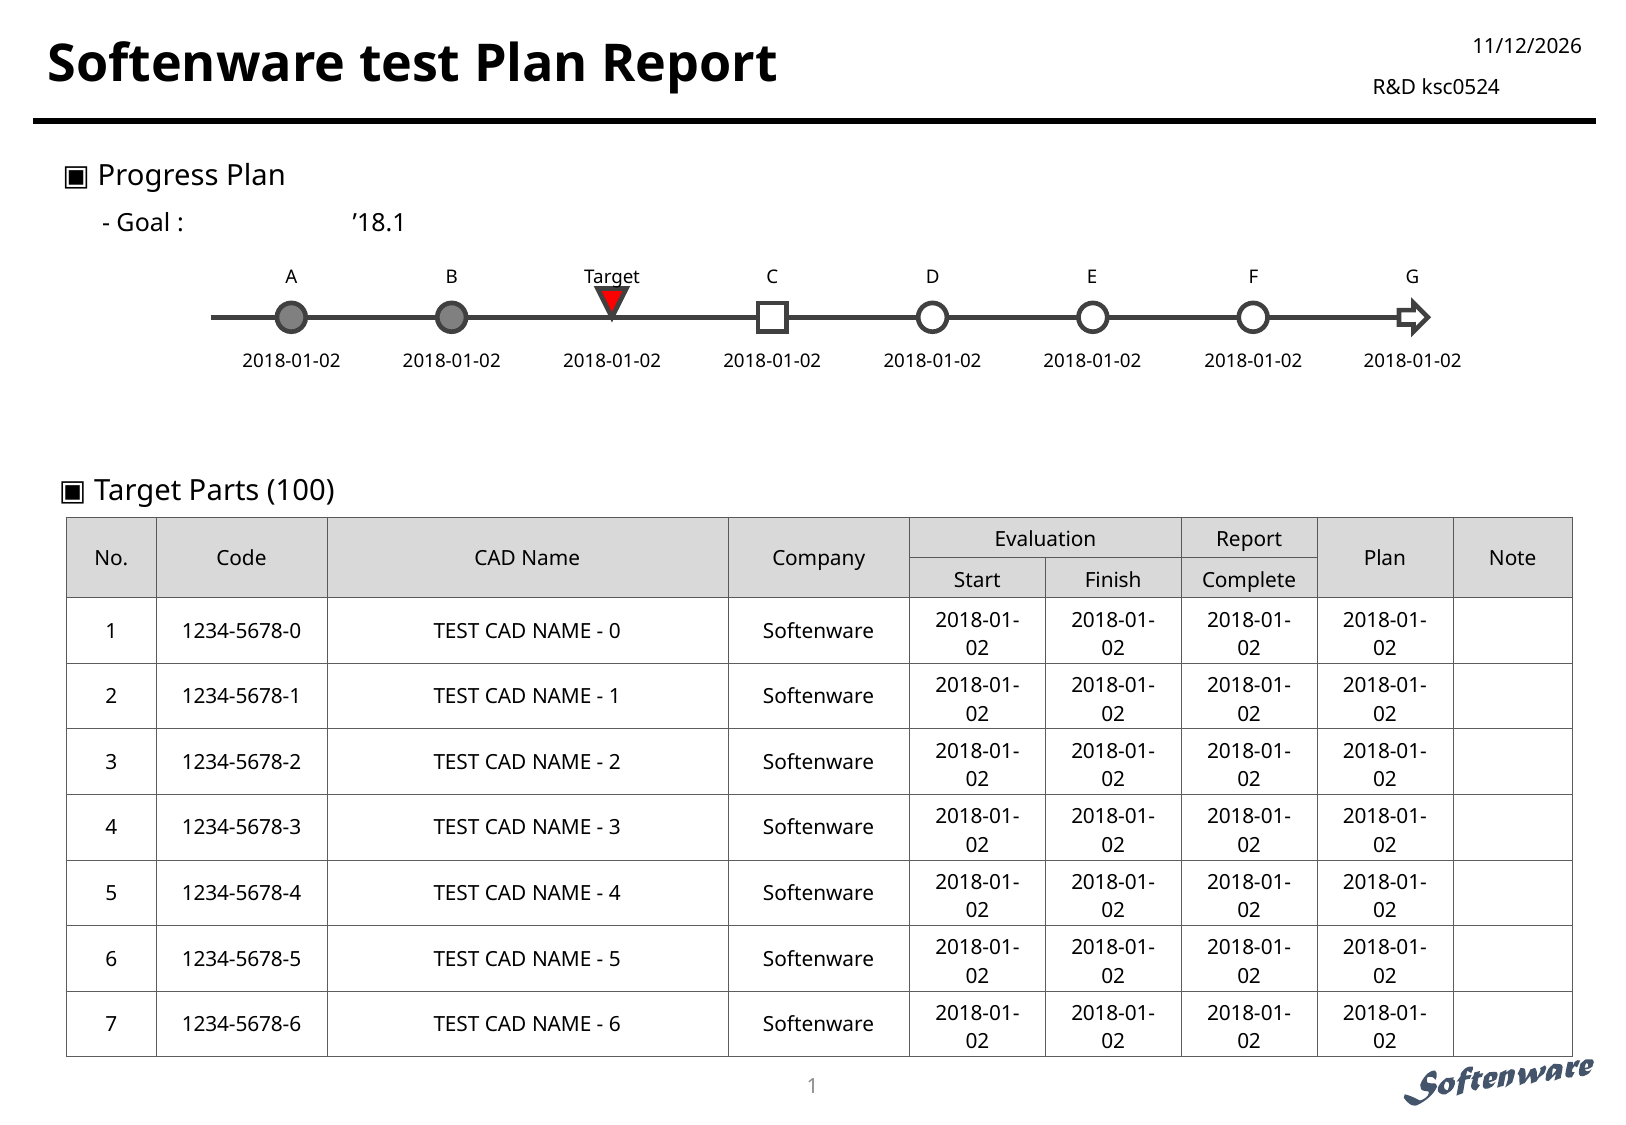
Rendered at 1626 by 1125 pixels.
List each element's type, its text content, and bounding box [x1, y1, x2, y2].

text_box ▣ Progress Plan [47, 148, 301, 199]
text_box [917, 301, 948, 317]
table_cell [1454, 795, 1572, 860]
table_header Report [1182, 518, 1317, 557]
text_box D [910, 257, 955, 295]
table_cell 2018-01-02 [910, 926, 1045, 991]
table_cell 2 [67, 664, 156, 728]
table_cell 2018-01-02 [1318, 664, 1453, 728]
table_cell 2018-01-02 [1046, 795, 1181, 860]
table_cell Finish [1046, 558, 1181, 597]
text_box [1398, 300, 1430, 335]
table_cell 1234-5678-5 [157, 926, 327, 991]
text_box [1237, 318, 1269, 333]
table_cell [1454, 729, 1572, 794]
title Softenware test Plan Report [33, 28, 1101, 101]
table_cell 6 [67, 926, 156, 991]
text_box E [1072, 257, 1113, 295]
text_box ▣ Target Parts (100) [44, 463, 350, 514]
table_cell TEST CAD NAME - 1 [328, 664, 728, 728]
table_cell [1454, 861, 1572, 925]
table_cell 2018-01-02 [910, 861, 1045, 925]
text_box A [270, 257, 313, 295]
table_cell TEST CAD NAME - 4 [328, 861, 728, 925]
table_cell 3 [67, 729, 156, 794]
table_cell [1454, 598, 1572, 663]
table_cell 2018-01-02 [910, 729, 1045, 794]
table_cell 1234-5678-0 [157, 598, 327, 663]
table_cell 2018-01-02 [1046, 992, 1181, 1056]
table_cell 1234-5678-3 [157, 795, 327, 860]
table_cell 2018-01-02 [910, 664, 1045, 728]
text_box [917, 318, 948, 333]
table_header Company [729, 518, 909, 597]
text_box G [1390, 257, 1435, 295]
table_cell TEST CAD NAME - 3 [328, 795, 728, 860]
text_box 2018-01-02 [868, 341, 997, 379]
table_cell 4 [67, 795, 156, 860]
table_cell Softenware [729, 861, 909, 925]
table_cell 2018-01-02 [910, 992, 1045, 1056]
table_cell 5 [67, 861, 156, 925]
text_box ’18.1 [337, 198, 422, 244]
table_cell 1234-5678-1 [157, 664, 327, 728]
table_cell 2018-01-02 [1182, 729, 1317, 794]
table_header Plan [1318, 518, 1453, 597]
text_box - Goal : [87, 198, 199, 244]
table_cell 2018-01-02 [1182, 926, 1317, 991]
text_box [436, 318, 468, 333]
table_cell 2018-01-02 [910, 795, 1045, 860]
table_cell [1454, 664, 1572, 728]
table_cell 2018-01-02 [1318, 795, 1453, 860]
text_box 2018-01-02 [387, 341, 516, 379]
table_cell Softenware [729, 992, 909, 1056]
slide_number 1 [784, 1066, 841, 1107]
table_cell 1234-5678-6 [157, 992, 327, 1056]
text_box [1237, 301, 1269, 317]
table_cell 2018-01-02 [1318, 861, 1453, 925]
text_box B [430, 257, 473, 295]
table_cell 2018-01-02 [1046, 664, 1181, 728]
text_box 2018-01-02 [227, 341, 356, 379]
text_box [757, 302, 788, 317]
table_cell 2018-01-02 [1318, 926, 1453, 991]
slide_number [1434, 25, 1597, 66]
text_box Target [569, 257, 655, 295]
text_box [599, 295, 625, 317]
text_box [1077, 318, 1109, 333]
table_header CAD Name [328, 518, 728, 597]
table_cell Softenware [729, 598, 909, 663]
text_box [757, 318, 788, 333]
table_cell Softenware [729, 795, 909, 860]
text_box 2018-01-02 [708, 341, 836, 379]
text_box 2018-01-02 [1348, 341, 1477, 379]
table_cell [1454, 992, 1572, 1056]
text_box 2018-01-02 [1189, 341, 1318, 379]
text_box R&D ksc0524 [1357, 65, 1515, 106]
table_header No. [67, 518, 156, 597]
table_cell 2018-01-02 [1182, 598, 1317, 663]
table_cell 2018-01-02 [1046, 861, 1181, 925]
table_cell 2018-01-02 [1318, 598, 1453, 663]
table_header Evaluation [910, 518, 1181, 557]
table_cell 2018-01-02 [1182, 664, 1317, 728]
table_cell 2018-01-02 [910, 598, 1045, 663]
table_cell TEST CAD NAME - 0 [328, 598, 728, 663]
table_header Note [1454, 518, 1572, 597]
text_box F [1233, 257, 1274, 295]
table_cell 2018-01-02 [1318, 729, 1453, 794]
table_cell 7 [67, 992, 156, 1056]
table_cell [1454, 926, 1572, 991]
table_cell 1234-5678-4 [157, 861, 327, 925]
table_cell Start [910, 558, 1045, 597]
text_box C [751, 257, 793, 295]
table_cell 2018-01-02 [1182, 795, 1317, 860]
table_cell Softenware [729, 664, 909, 728]
table_cell 2018-01-02 [1318, 992, 1453, 1056]
text_box [436, 301, 468, 317]
text_box [1077, 301, 1109, 317]
table_cell Softenware [729, 926, 909, 991]
table_cell Complete [1182, 558, 1317, 597]
table_cell Softenware [729, 729, 909, 794]
text_box 2018-01-02 [1028, 341, 1156, 379]
text_box 2018-01-02 [548, 341, 676, 379]
table_cell 2018-01-02 [1182, 992, 1317, 1056]
table_cell TEST CAD NAME - 6 [328, 992, 728, 1056]
table_cell TEST CAD NAME - 5 [328, 926, 728, 991]
table_cell 2018-01-02 [1046, 598, 1181, 663]
table_cell 2018-01-02 [1046, 926, 1181, 991]
table_header Code [157, 518, 327, 597]
table_cell 1234-5678-2 [157, 729, 327, 794]
text_box [275, 318, 307, 333]
table_cell TEST CAD NAME - 2 [328, 729, 728, 794]
table_cell 2018-01-02 [1182, 861, 1317, 925]
table_cell 1 [67, 598, 156, 663]
text_box [275, 301, 307, 317]
table_cell 2018-01-02 [1046, 729, 1181, 794]
